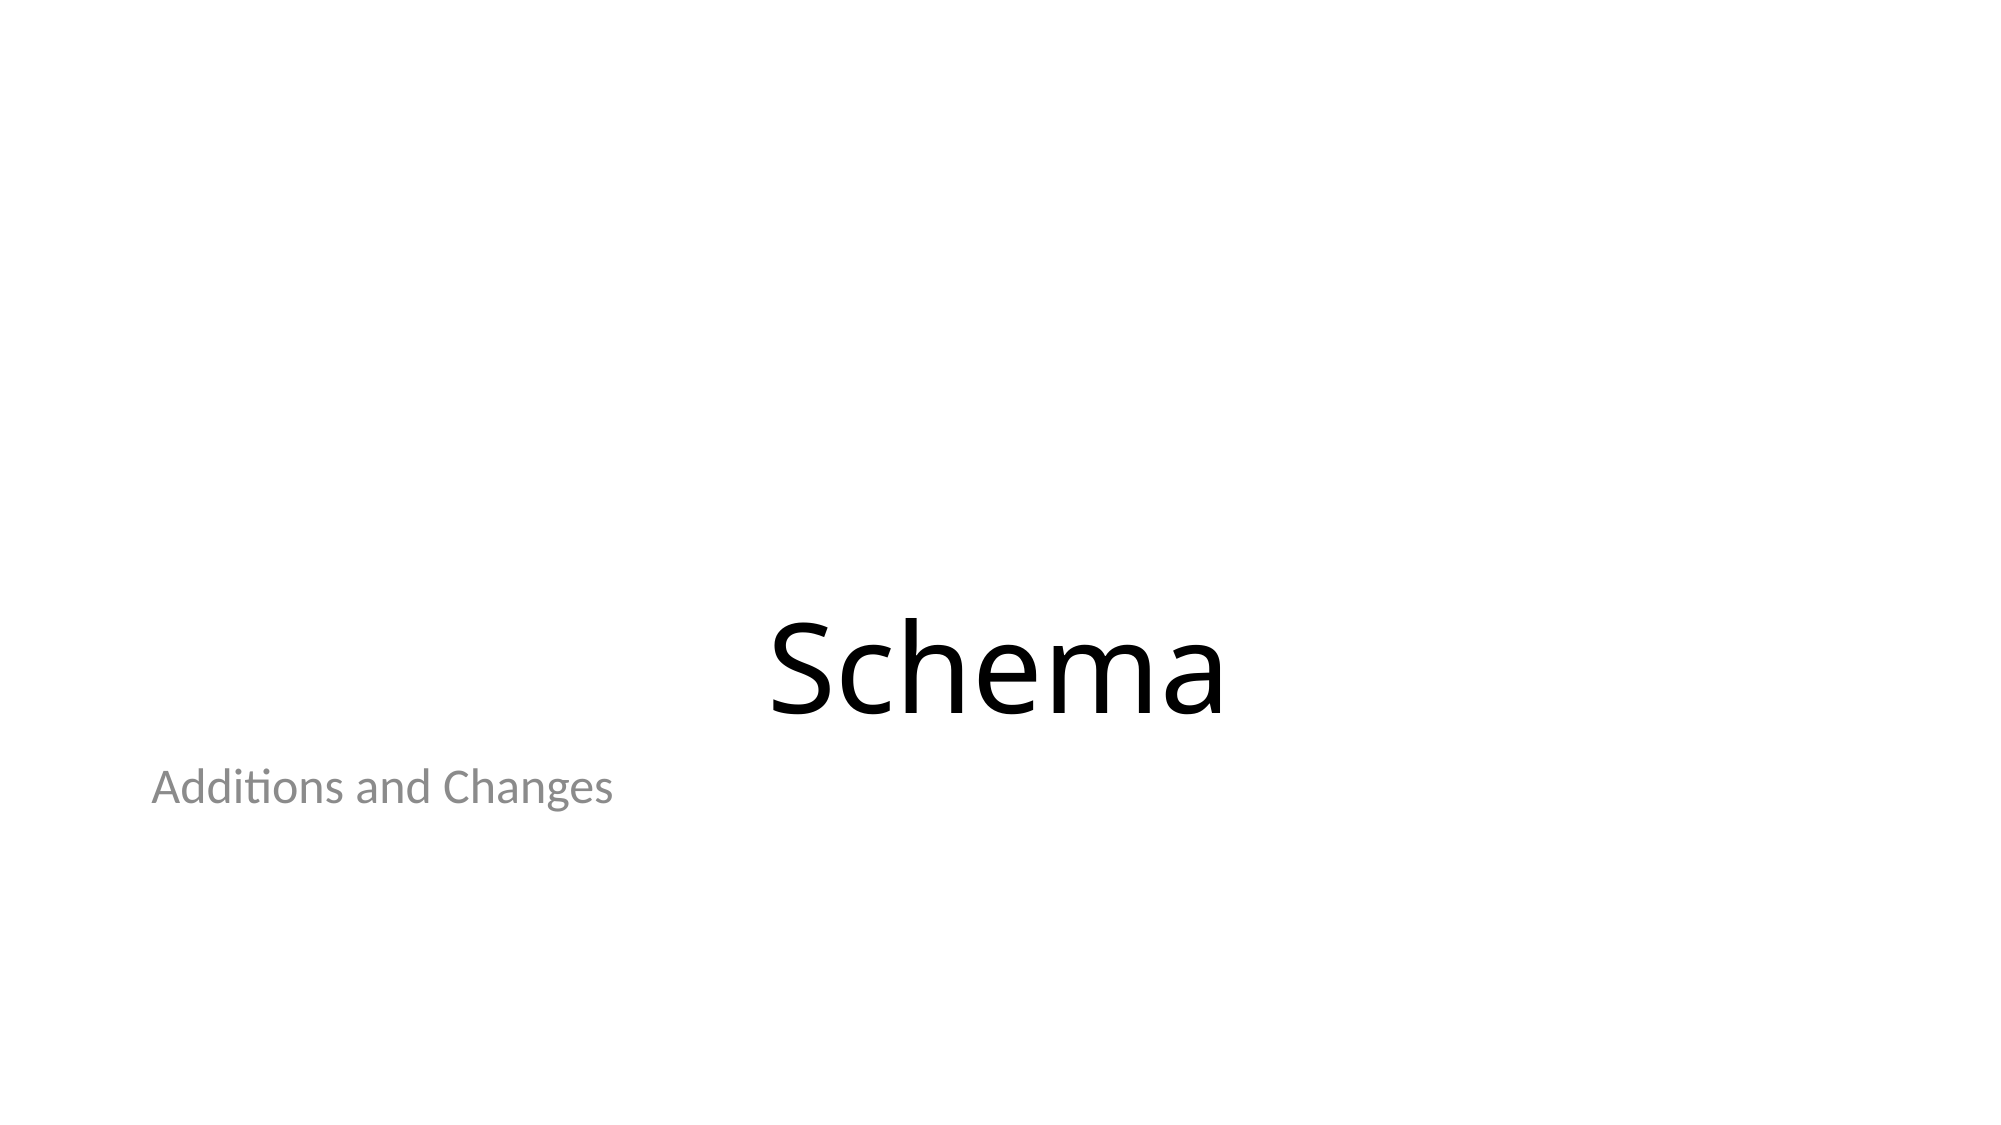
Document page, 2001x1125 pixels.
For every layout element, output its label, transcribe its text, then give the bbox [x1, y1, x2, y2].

title Schema [136, 280, 1862, 749]
list Additions and Changes [136, 752, 1862, 999]
